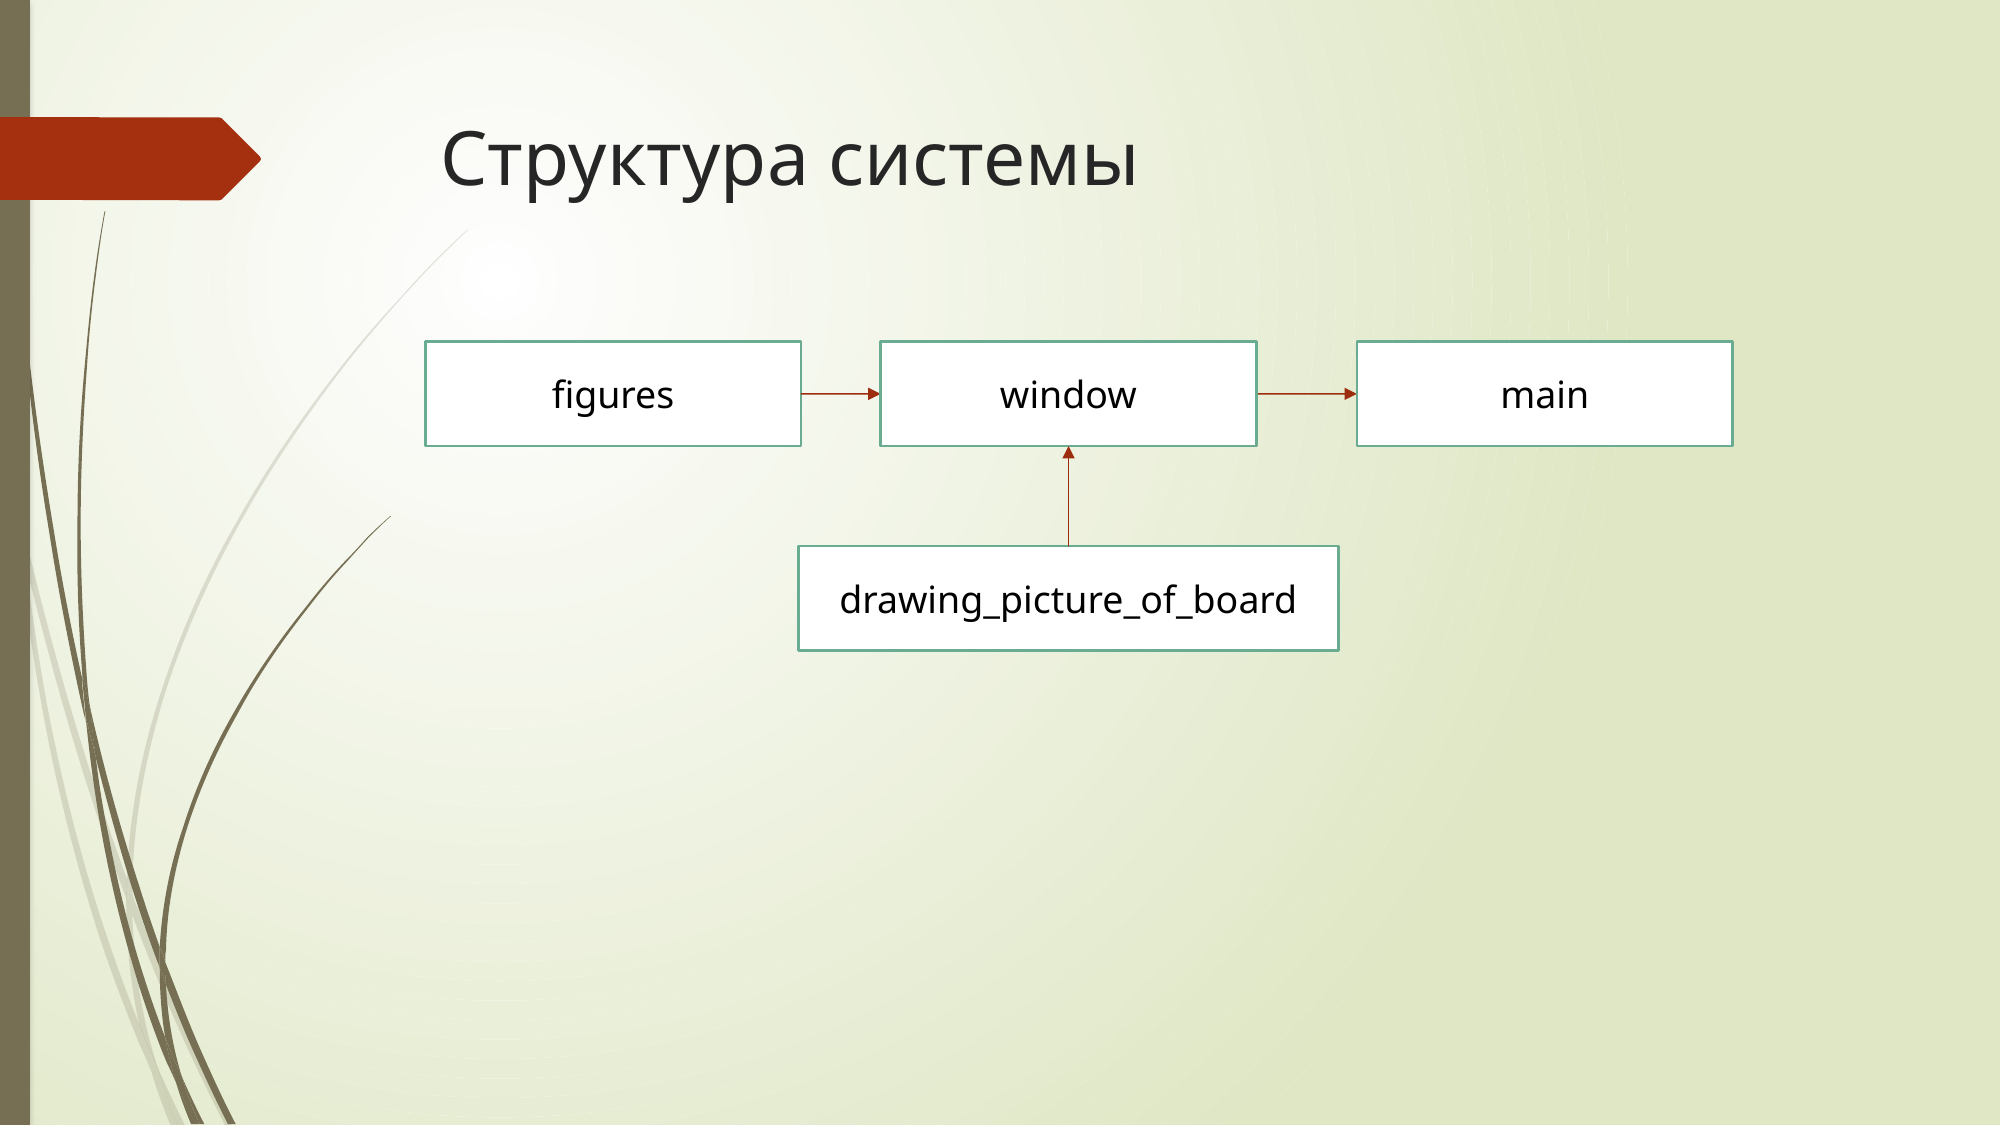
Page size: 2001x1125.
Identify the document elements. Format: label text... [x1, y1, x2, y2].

text_box main [1356, 340, 1734, 447]
text_box figures [424, 340, 802, 447]
title Структура системы [425, 102, 1888, 313]
text_box drawing_picture_of_board [797, 545, 1340, 652]
text_box window [879, 340, 1258, 447]
